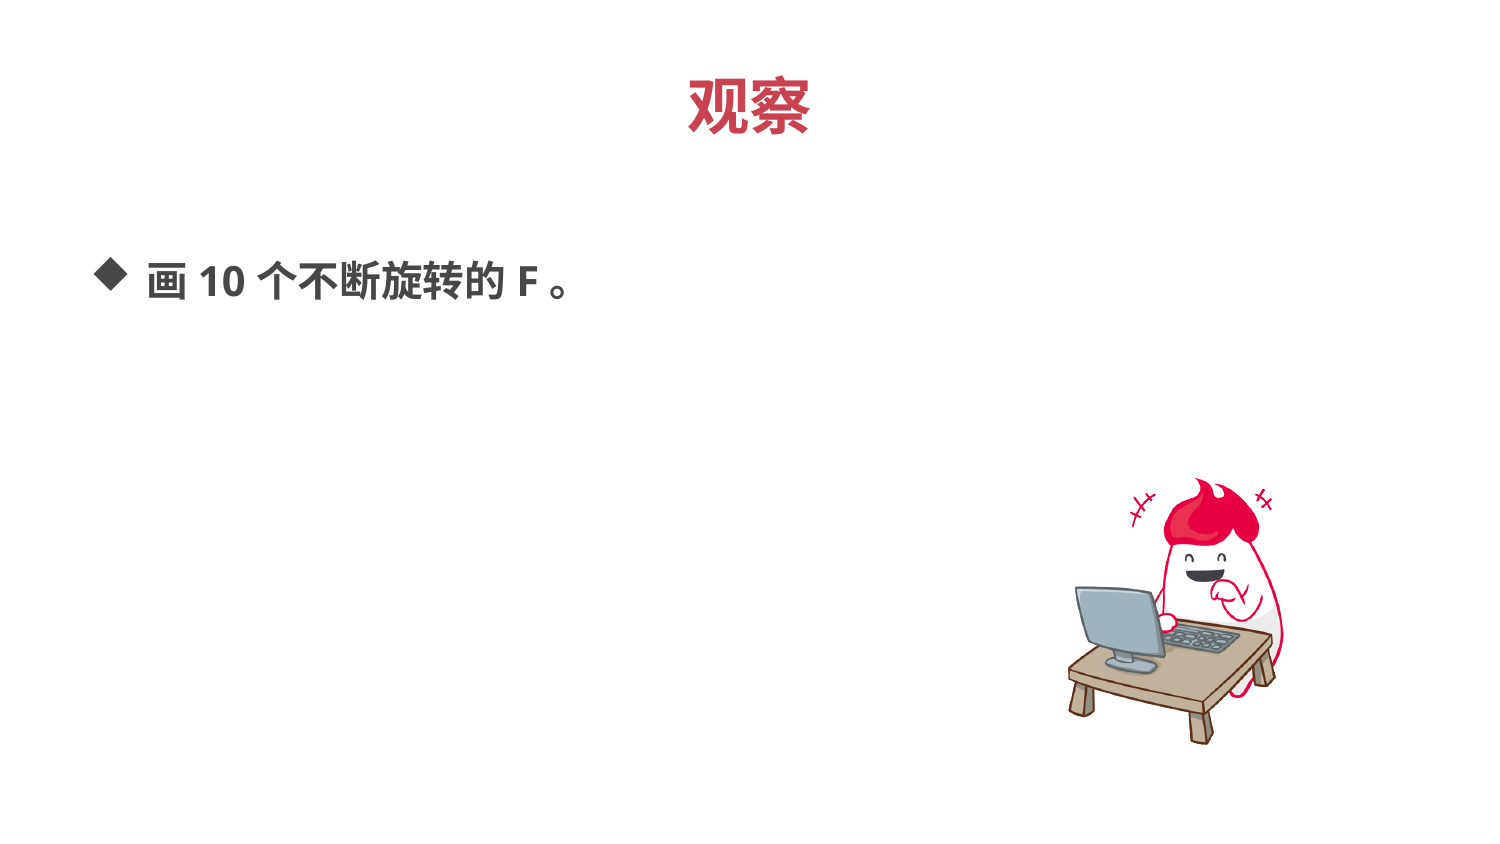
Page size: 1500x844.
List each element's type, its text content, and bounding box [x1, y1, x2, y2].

list 画10个不断旋转的F。 [74, 196, 1426, 754]
picture [1045, 466, 1329, 751]
title 观察 [74, 33, 1426, 175]
